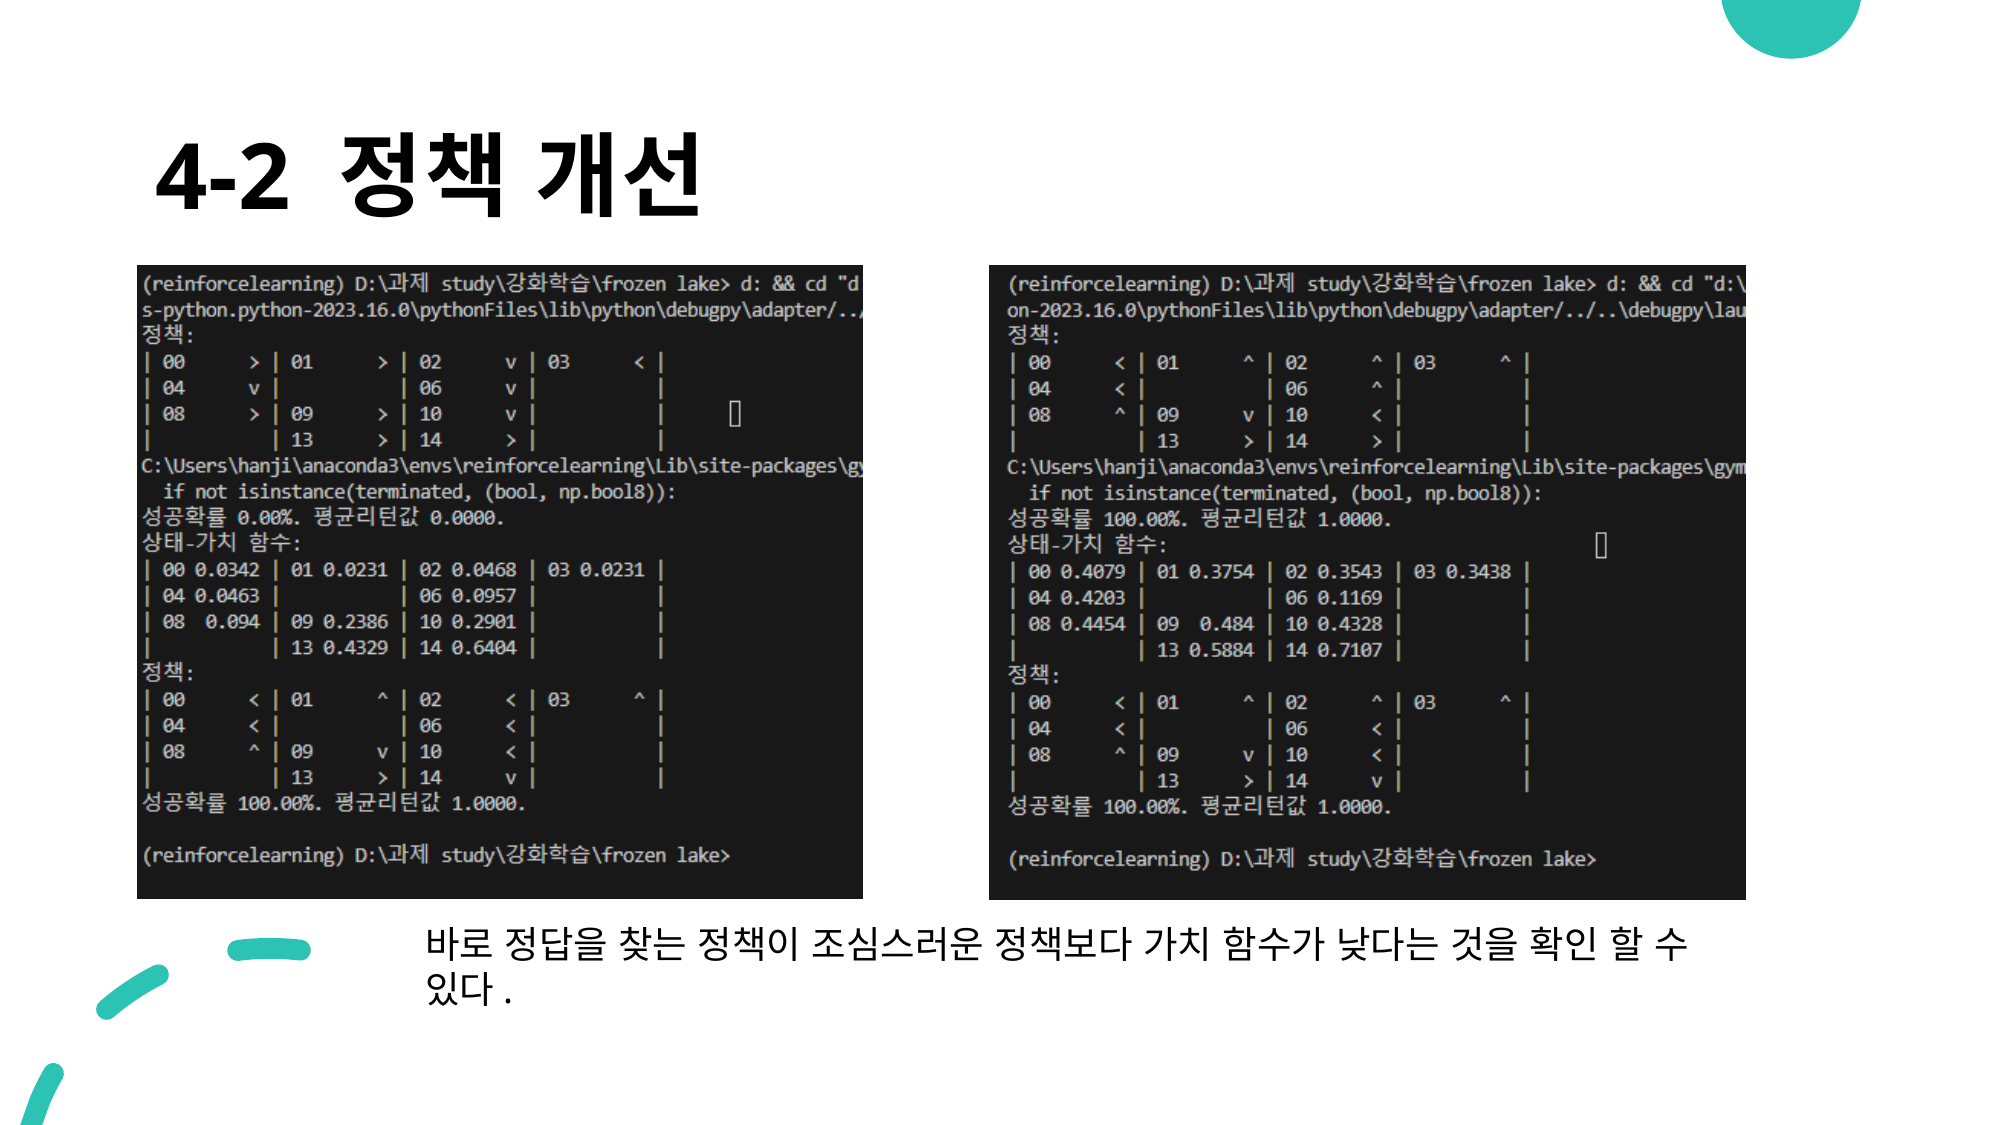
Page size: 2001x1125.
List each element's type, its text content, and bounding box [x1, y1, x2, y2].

text_box 바로 정답을 찾는 정책이 조심스러운 정책보다 가치 함수가 낮다는 것을 확인 할 수 있다. [410, 913, 1705, 1019]
title 4-2 정책 개선 [137, 59, 1863, 278]
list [137, 265, 863, 899]
picture [989, 265, 1746, 900]
